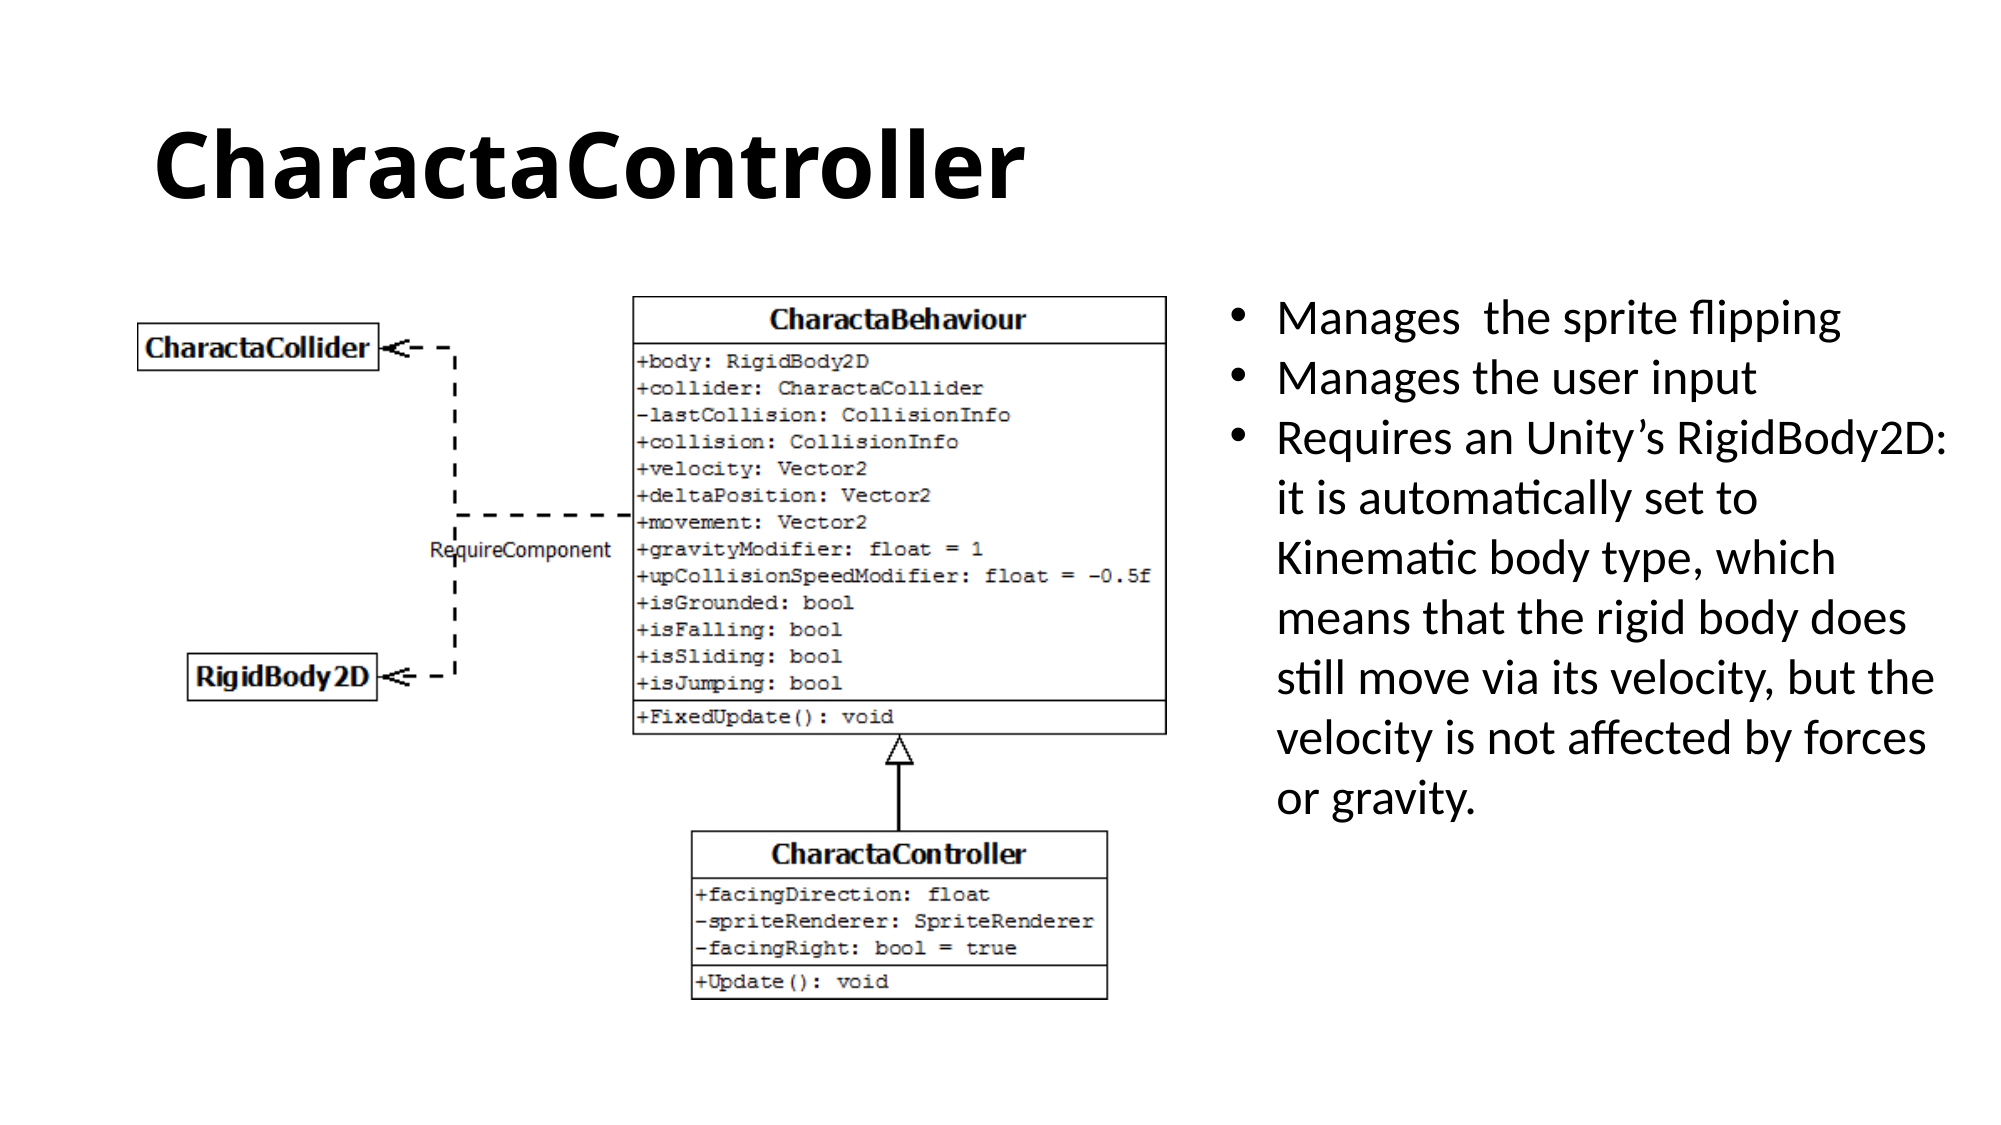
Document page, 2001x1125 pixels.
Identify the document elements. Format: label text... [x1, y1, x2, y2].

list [137, 296, 1167, 1000]
text_box Manages the sprite flipping Manages the user input Requires an Unity’s RigidBody2D: it is automatically set to Kinematic body type, which means that the rigid body does still move via its velocity, but the velocity is not affected by forces or gravity. [1214, 277, 1974, 932]
title CharactaController [137, 59, 1863, 278]
